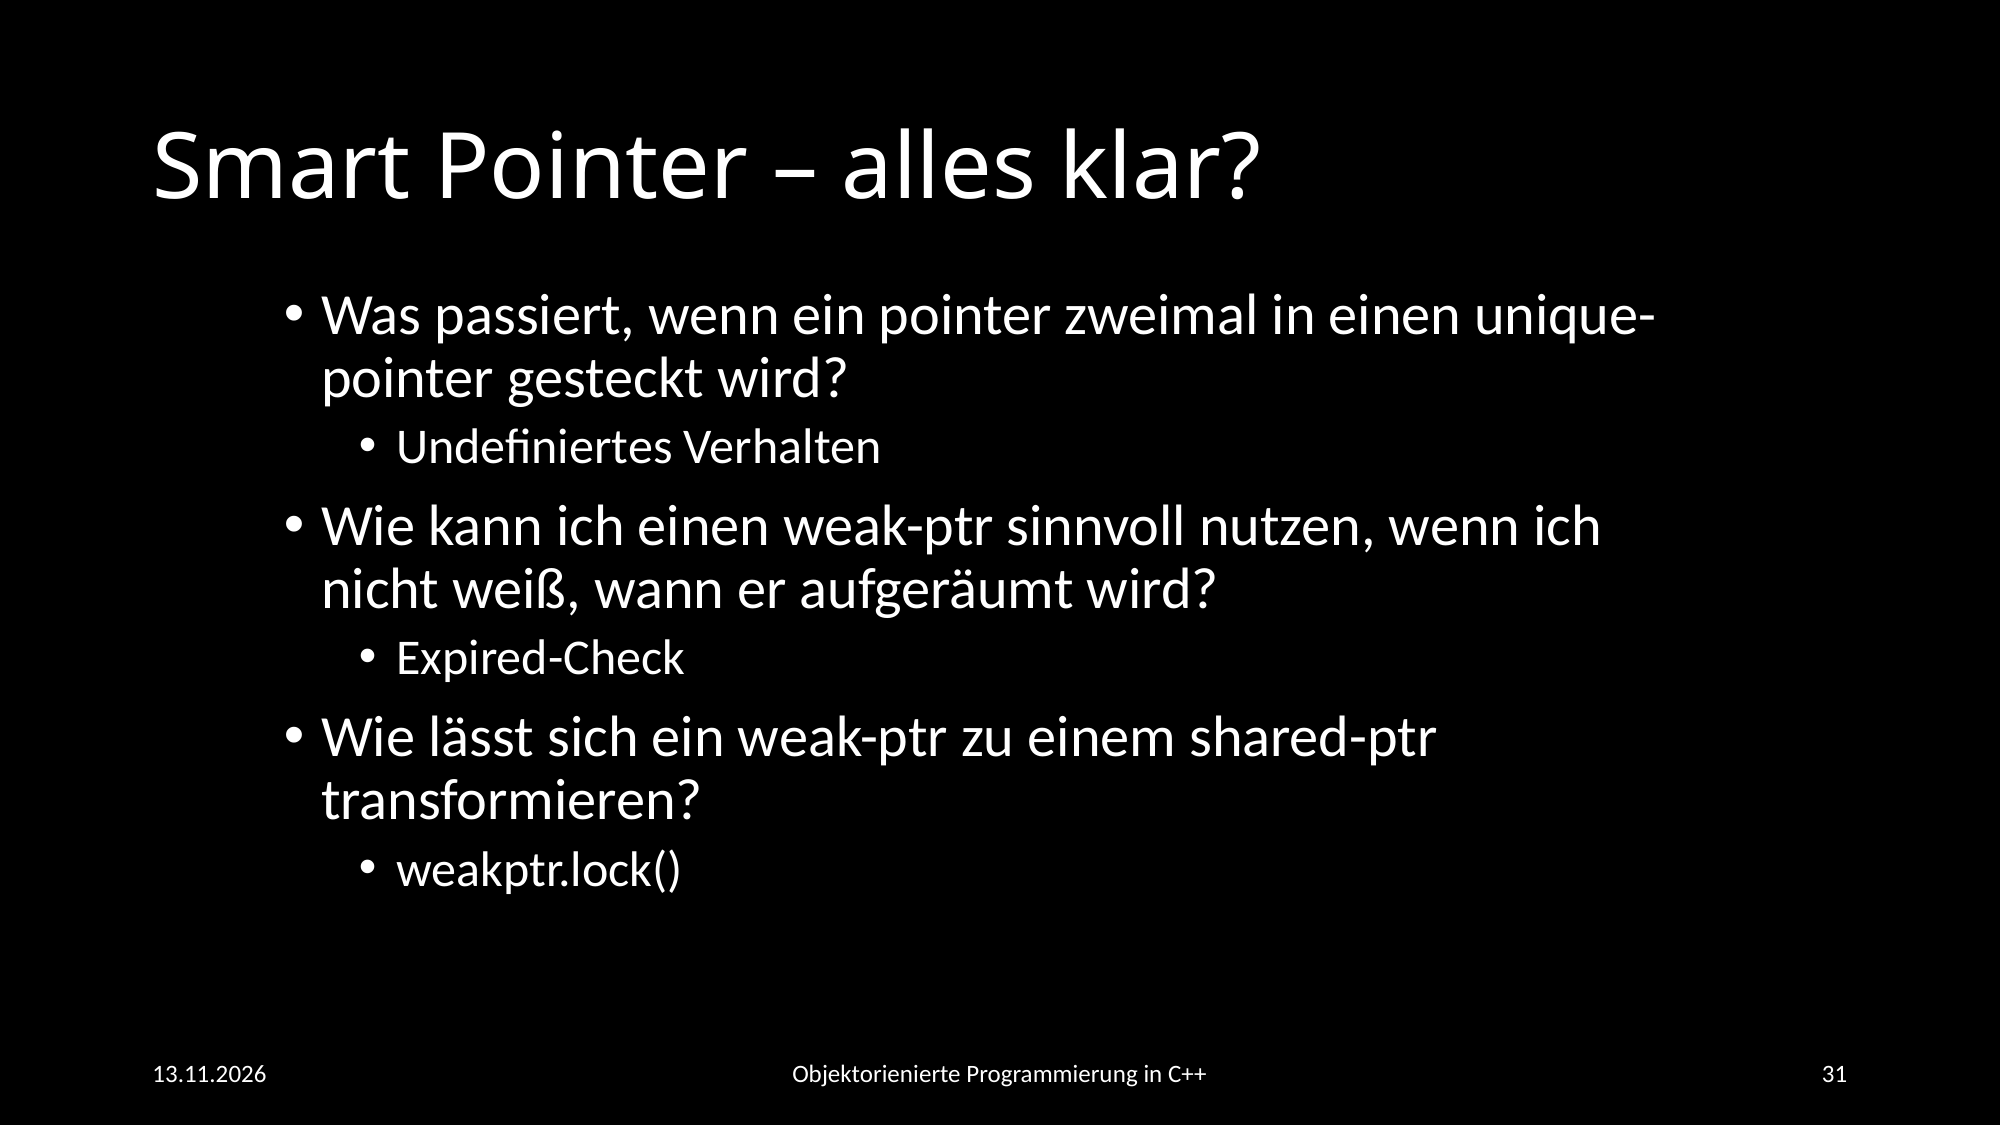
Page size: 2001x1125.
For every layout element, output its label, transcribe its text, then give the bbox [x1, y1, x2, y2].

slide_number 31 [1412, 1042, 1863, 1103]
footer Objektorienierte Programmierung in C++ [662, 1042, 1338, 1103]
title Smart Pointer – alles klar? [137, 59, 1863, 278]
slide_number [137, 1042, 588, 1103]
list Was passiert, wenn ein pointer zweimal in einen unique-pointer gesteckt wird? Undefiniertes Verhalten Wie kann ich einen weak-ptr sinnvoll nutzen, wenn ich nicht weiß, wann er aufgeräumt wird? Expired-Check Wie lässt sich ein weak-ptr zu einem shared-ptr transformieren? weakptr.lock() [268, 276, 1730, 1098]
